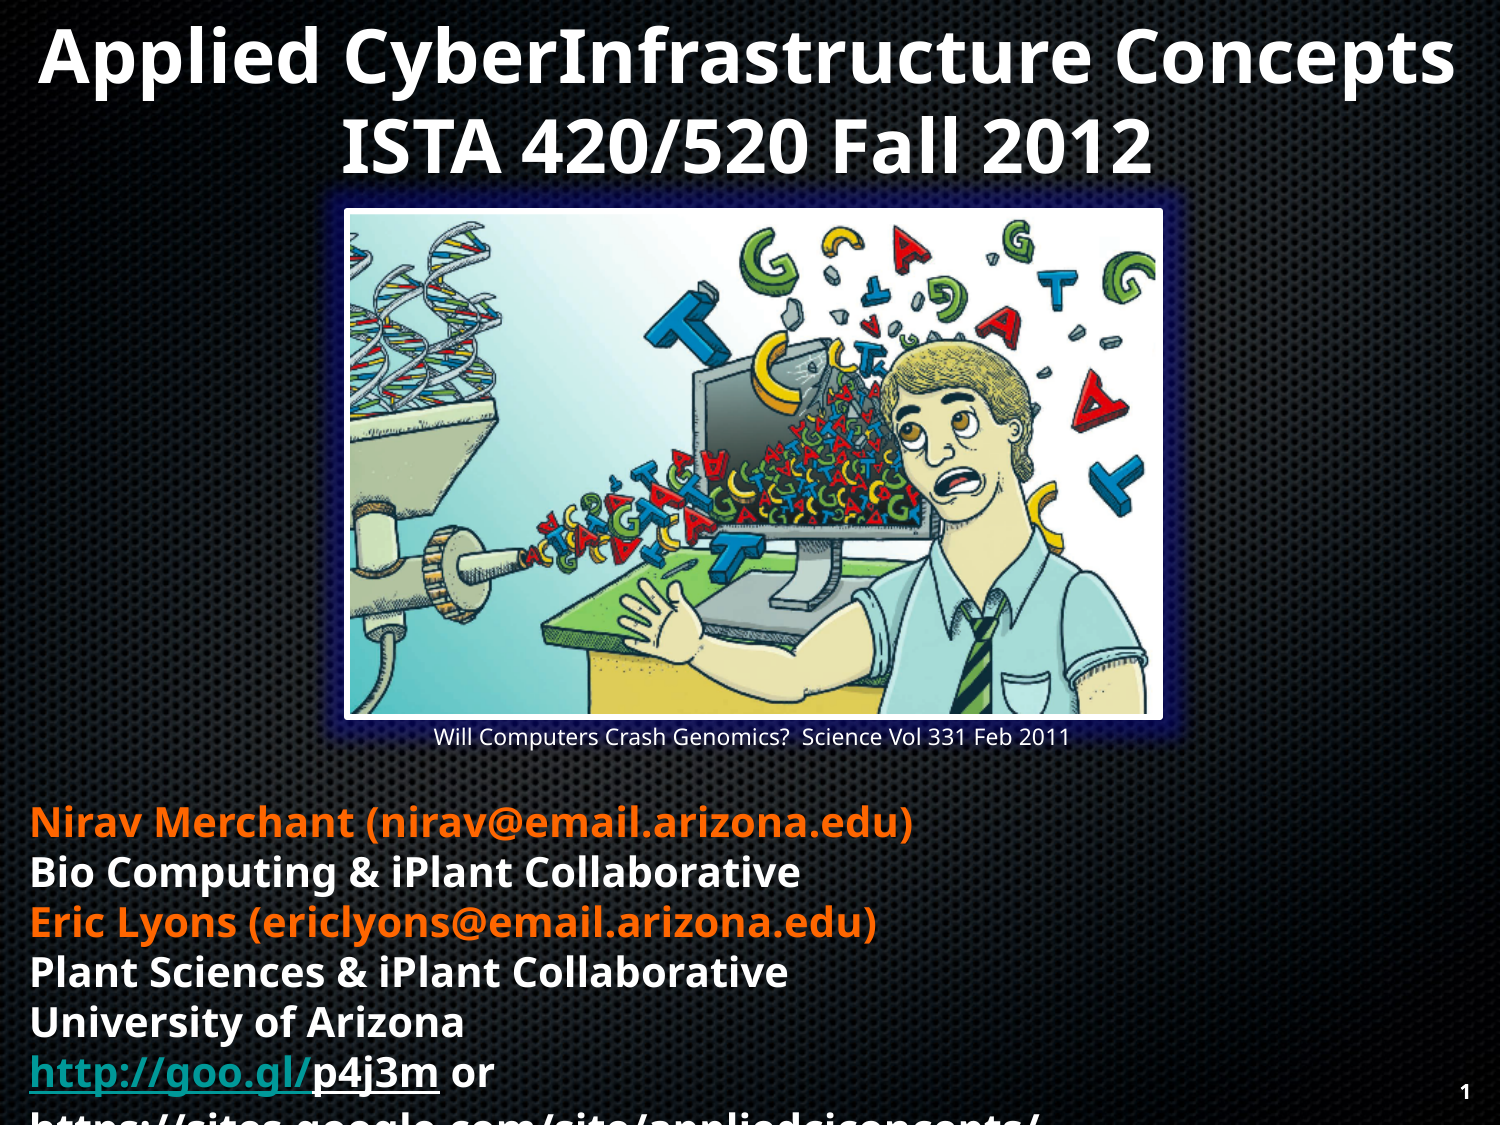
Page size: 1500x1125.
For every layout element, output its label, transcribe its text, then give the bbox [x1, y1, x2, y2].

text_box Will Computers Crash Genomics? Science Vol 331 Feb 2011 [135, 715, 1371, 758]
text_box 1 [1445, 1073, 1482, 1111]
title Applied CyberInfrastructure Concepts ISTA 420/520 Fall 2012 [23, 22, 1473, 195]
picture [0, 0, 1500, 1125]
text_box Nirav Merchant (nirav@email.arizona.edu) Bio Computing & iPlant Collaborative Eric Lyons (ericlyons@email.arizona.edu) Plant Sciences & iPlant Collaborative University of Arizona http://goo.gl/p4j3m or https://sites.google.com/site/appliedciconcepts/ [24, 791, 1341, 1098]
